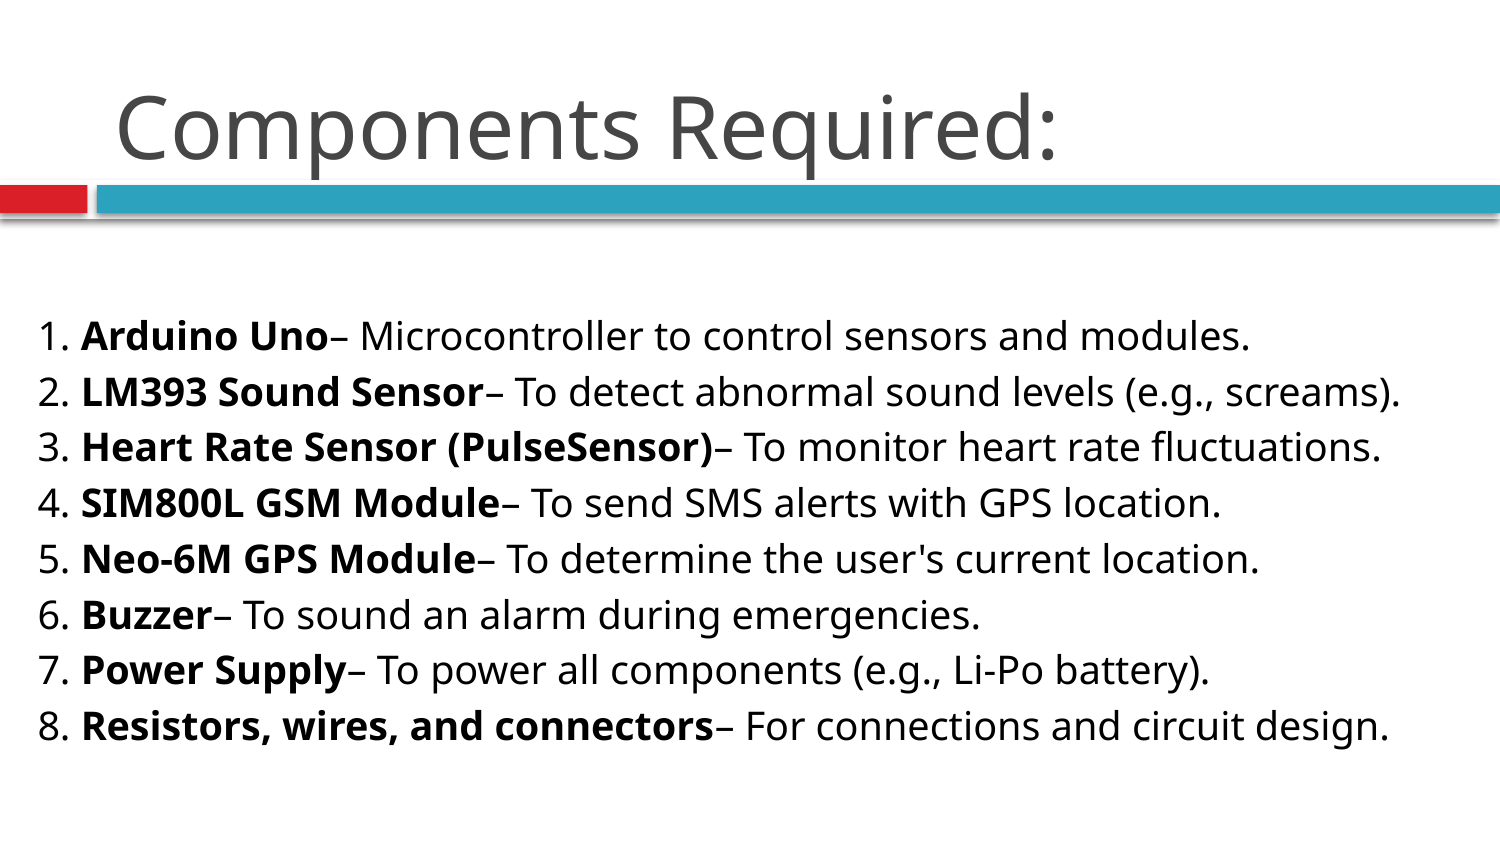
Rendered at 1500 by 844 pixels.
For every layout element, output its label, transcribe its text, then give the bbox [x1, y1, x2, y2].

list 1. Arduino Uno– Microcontroller to control sensors and modules. 2. LM393 Sound Sensor– To detect abnormal sound levels (e.g., screams). 3. Heart Rate Sensor (PulseSensor)– To monitor heart rate fluctuations. 4. SIM800L GSM Module– To send SMS alerts with GPS location. 5. Neo-6M GPS Module– To determine the user's current location. 6. Buzzer– To sound an alarm during emergencies. 7. Power Supply– To power all components (e.g., Li-Po battery). 8. Resistors, wires, and connectors– For connections and circuit design. [22, 241, 1428, 819]
title Components Required: [99, 19, 1438, 185]
